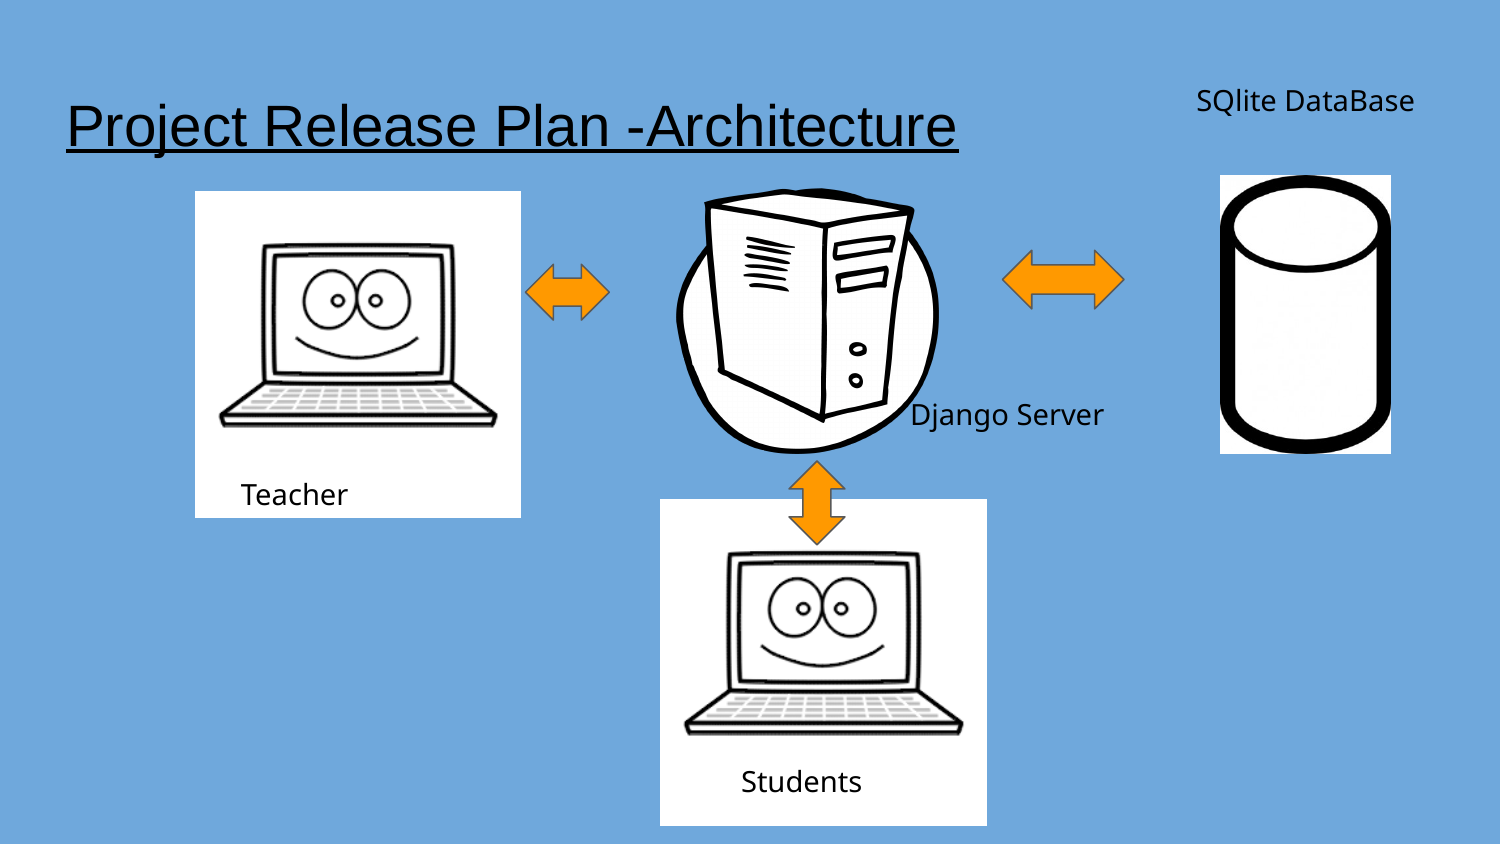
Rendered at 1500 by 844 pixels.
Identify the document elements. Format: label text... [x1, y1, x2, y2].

picture [195, 191, 522, 518]
picture [675, 187, 939, 454]
text_box [1002, 250, 1124, 309]
picture [660, 499, 987, 826]
title Project Release Plan -Architecture [51, 72, 1133, 167]
picture [1220, 175, 1391, 454]
text_box Django Server [895, 380, 1124, 518]
text_box [526, 264, 610, 321]
text_box [789, 462, 845, 498]
text_box SQlite DataBase [1133, 66, 1478, 189]
